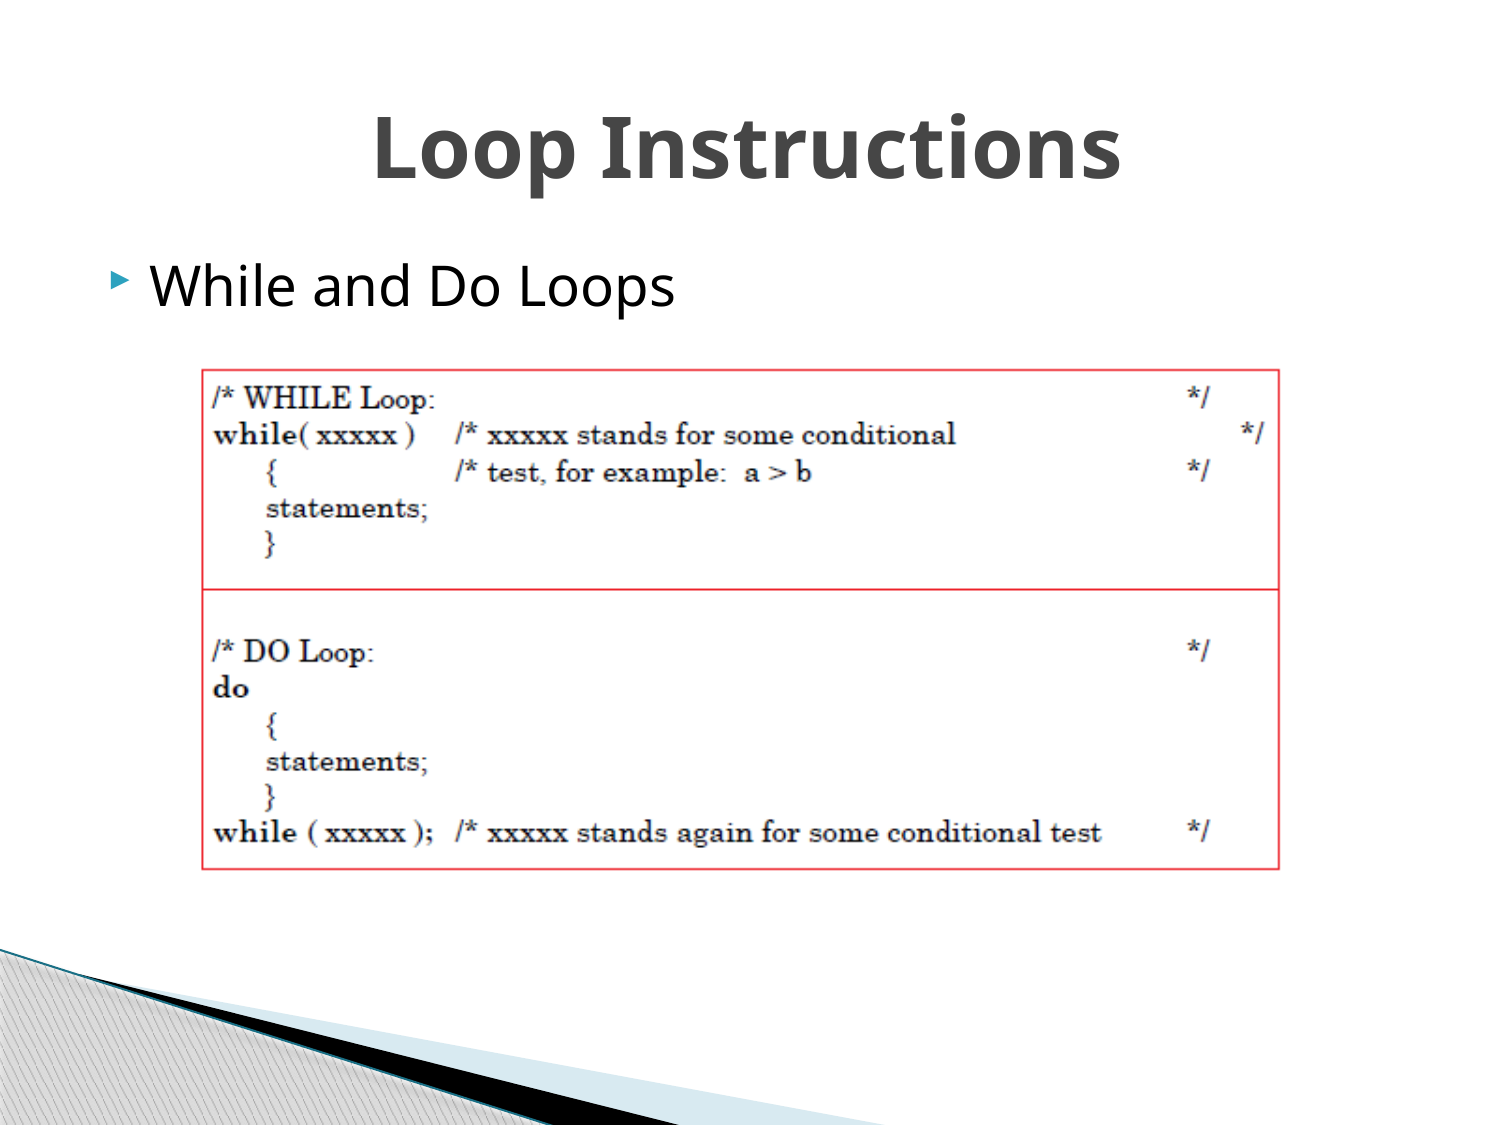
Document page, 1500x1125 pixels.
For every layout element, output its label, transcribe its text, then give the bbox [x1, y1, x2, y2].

list While and Do Loops [75, 243, 1425, 986]
title Loop Instructions [31, 50, 1463, 238]
picture [199, 362, 1285, 878]
